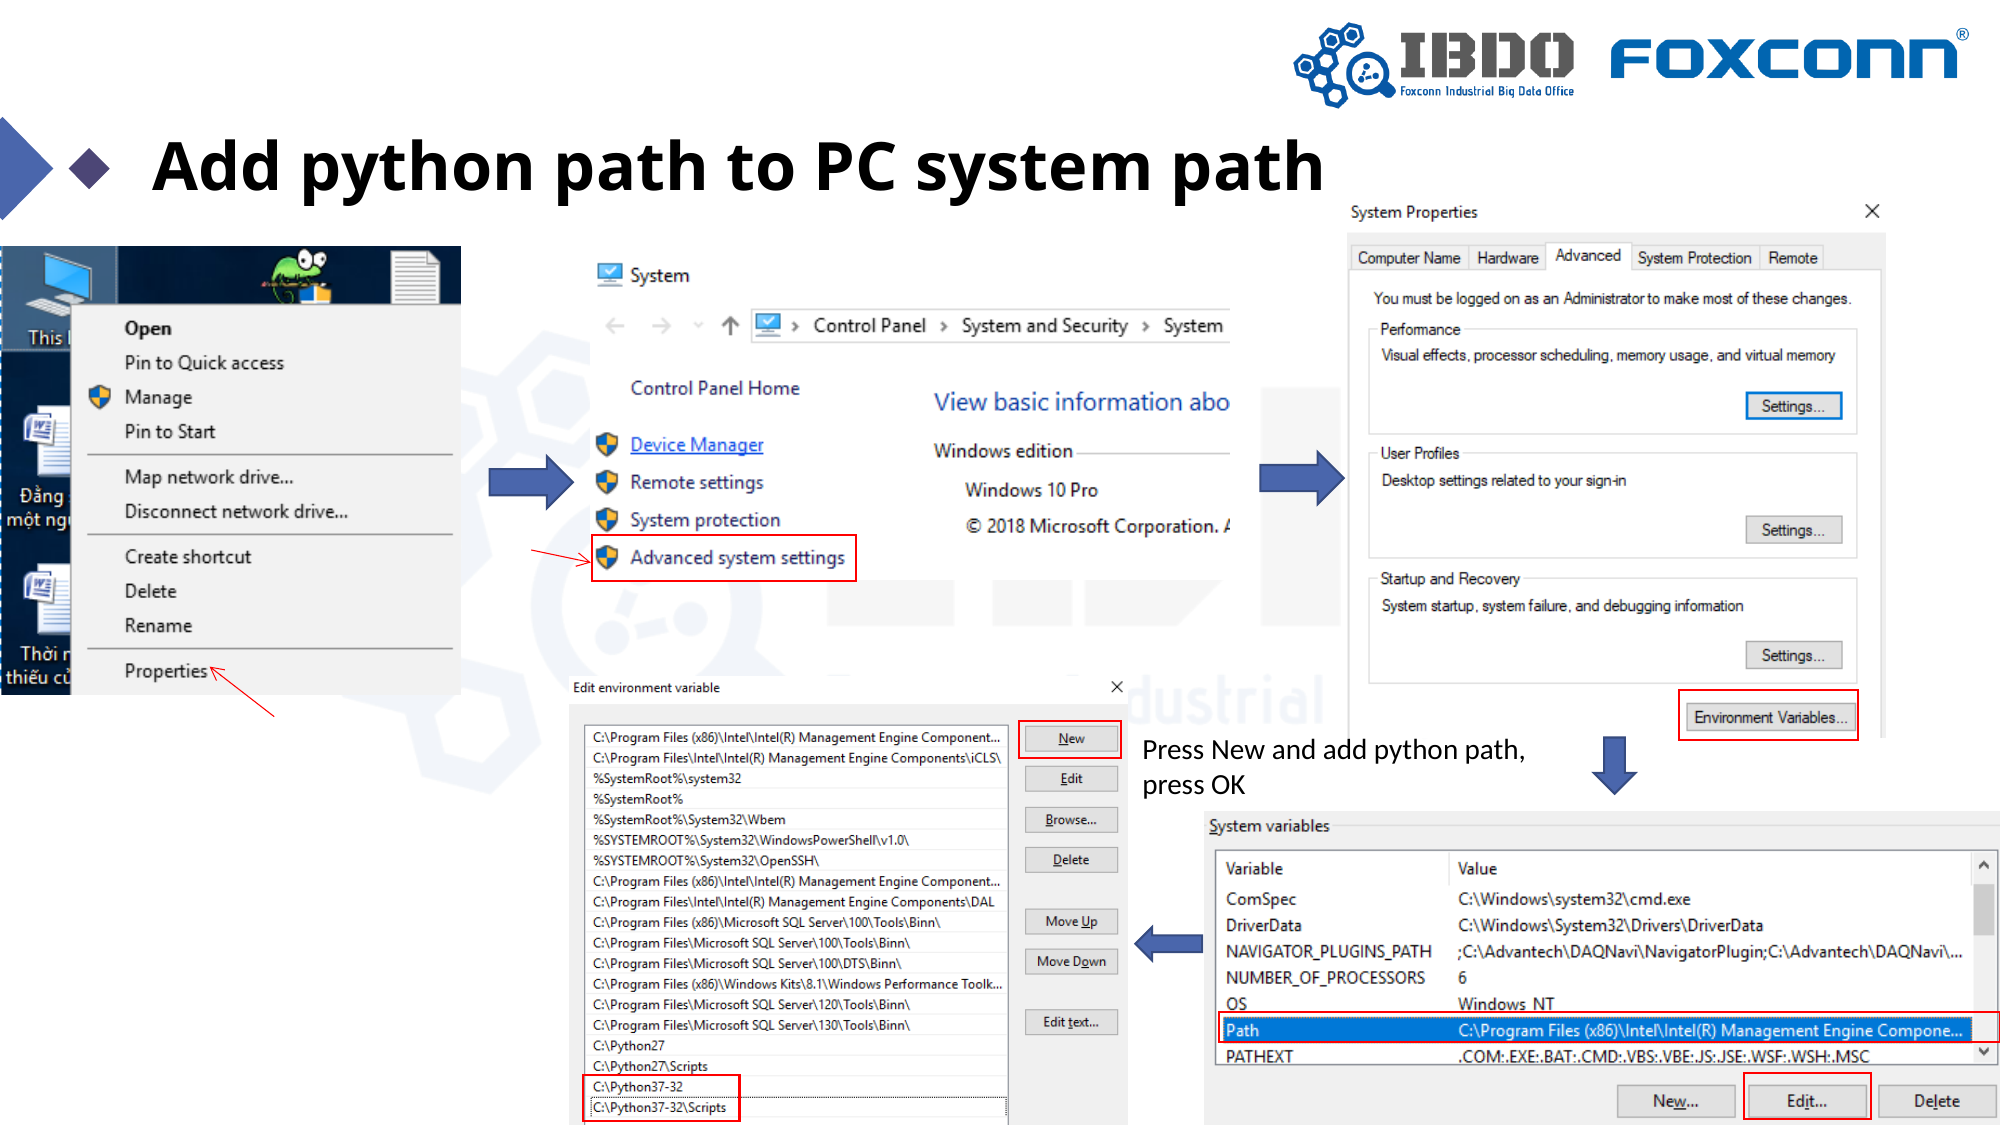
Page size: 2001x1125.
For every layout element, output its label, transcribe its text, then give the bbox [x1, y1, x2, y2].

text_box [1133, 924, 1204, 963]
text_box [488, 453, 575, 511]
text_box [531, 549, 591, 563]
text_box [1259, 449, 1346, 507]
picture [1287, 18, 1580, 113]
title Add python path to PC system path [137, 124, 1863, 213]
text_box Press New and add python path, press OK [1128, 722, 1548, 808]
picture [0, 186, 2000, 1125]
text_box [209, 666, 275, 717]
text_box [1591, 738, 1638, 796]
picture [1609, 26, 1970, 79]
